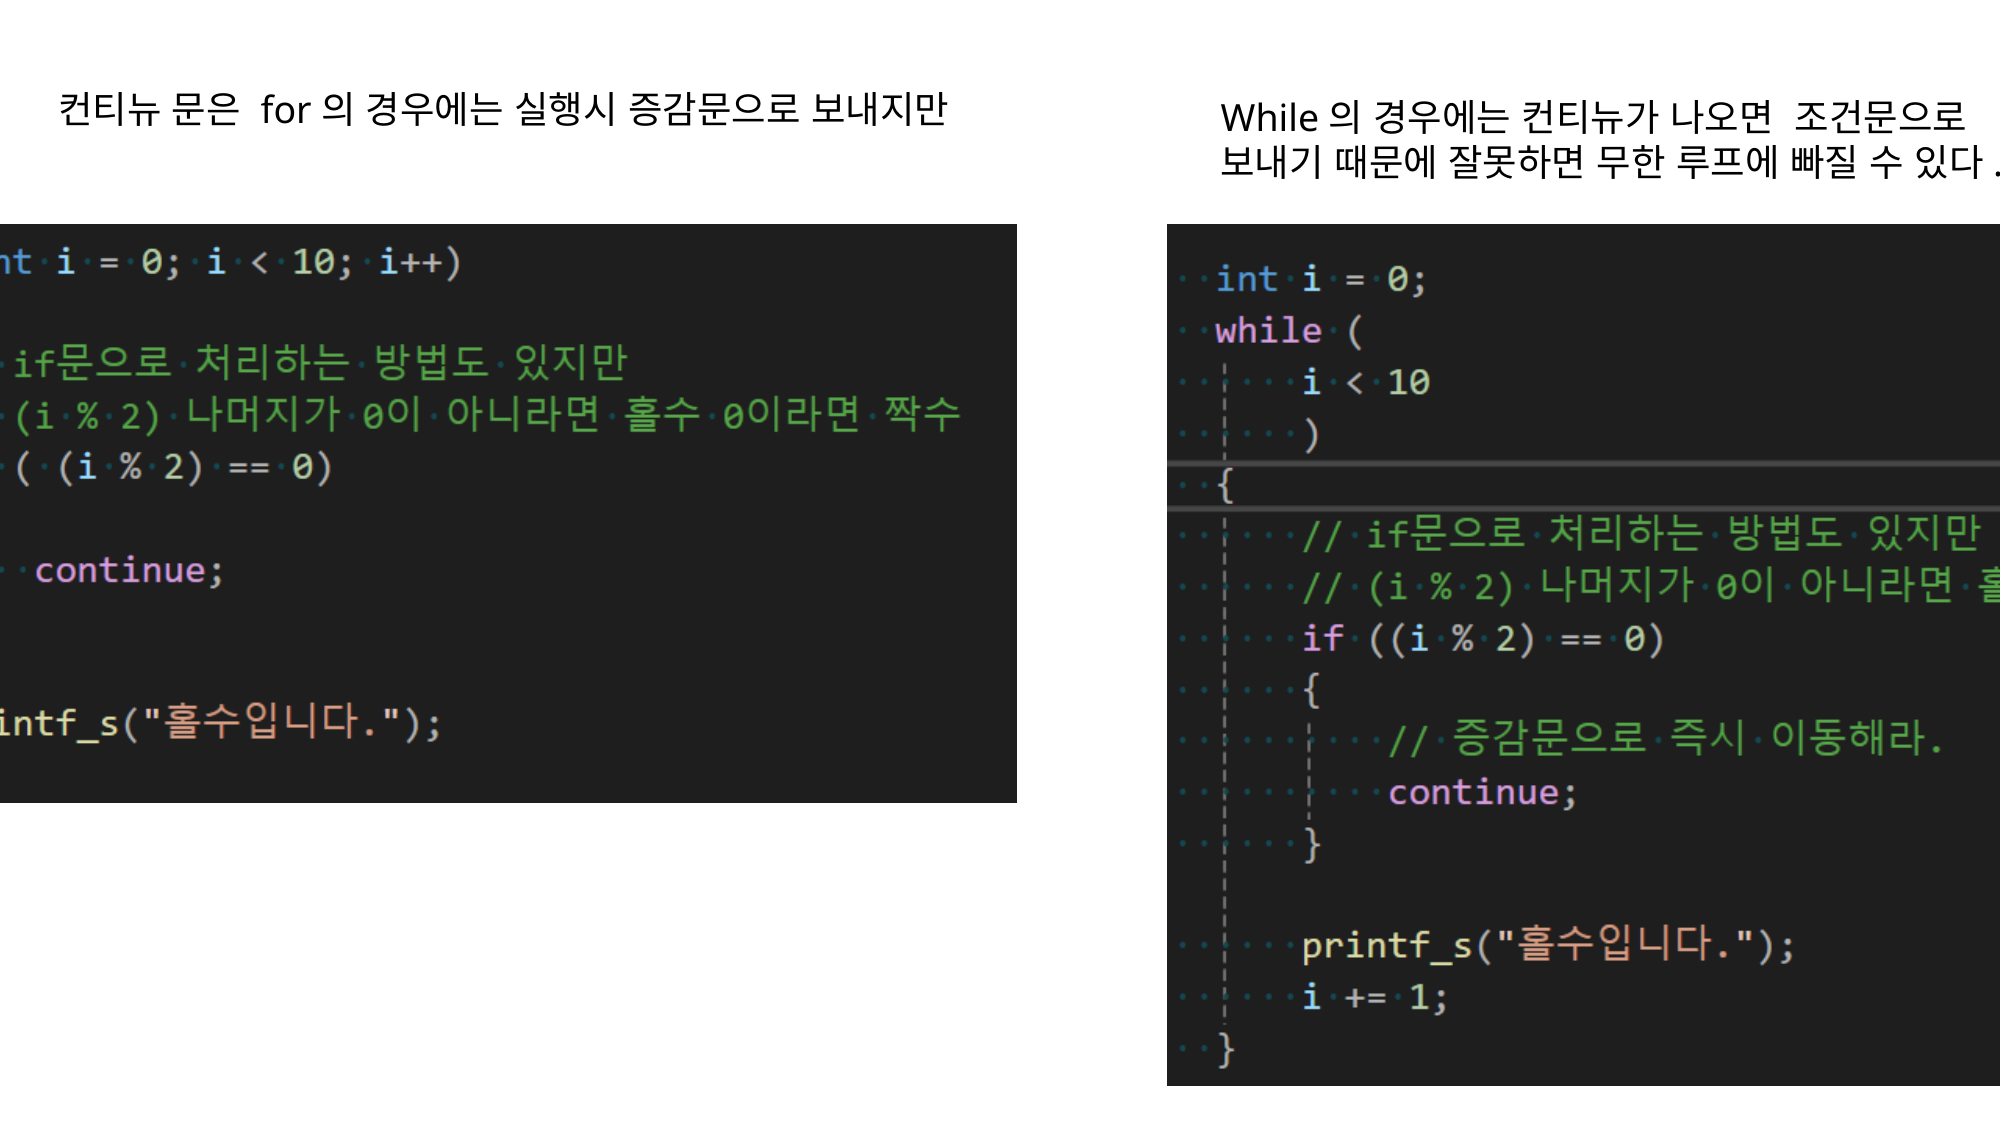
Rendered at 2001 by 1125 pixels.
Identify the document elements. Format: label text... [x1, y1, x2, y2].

text_box While의 경우에는 컨티뉴가 나오면 조건문으로 보내기 때문에 잘못하면 무한 루프에 빠질 수 있다. [1205, 86, 2000, 192]
text_box 컨티뉴 문은 for의 경우에는 실행시 증감문으로 보내지만 [43, 78, 965, 139]
picture [0, 223, 1018, 803]
picture [1166, 223, 2000, 1086]
